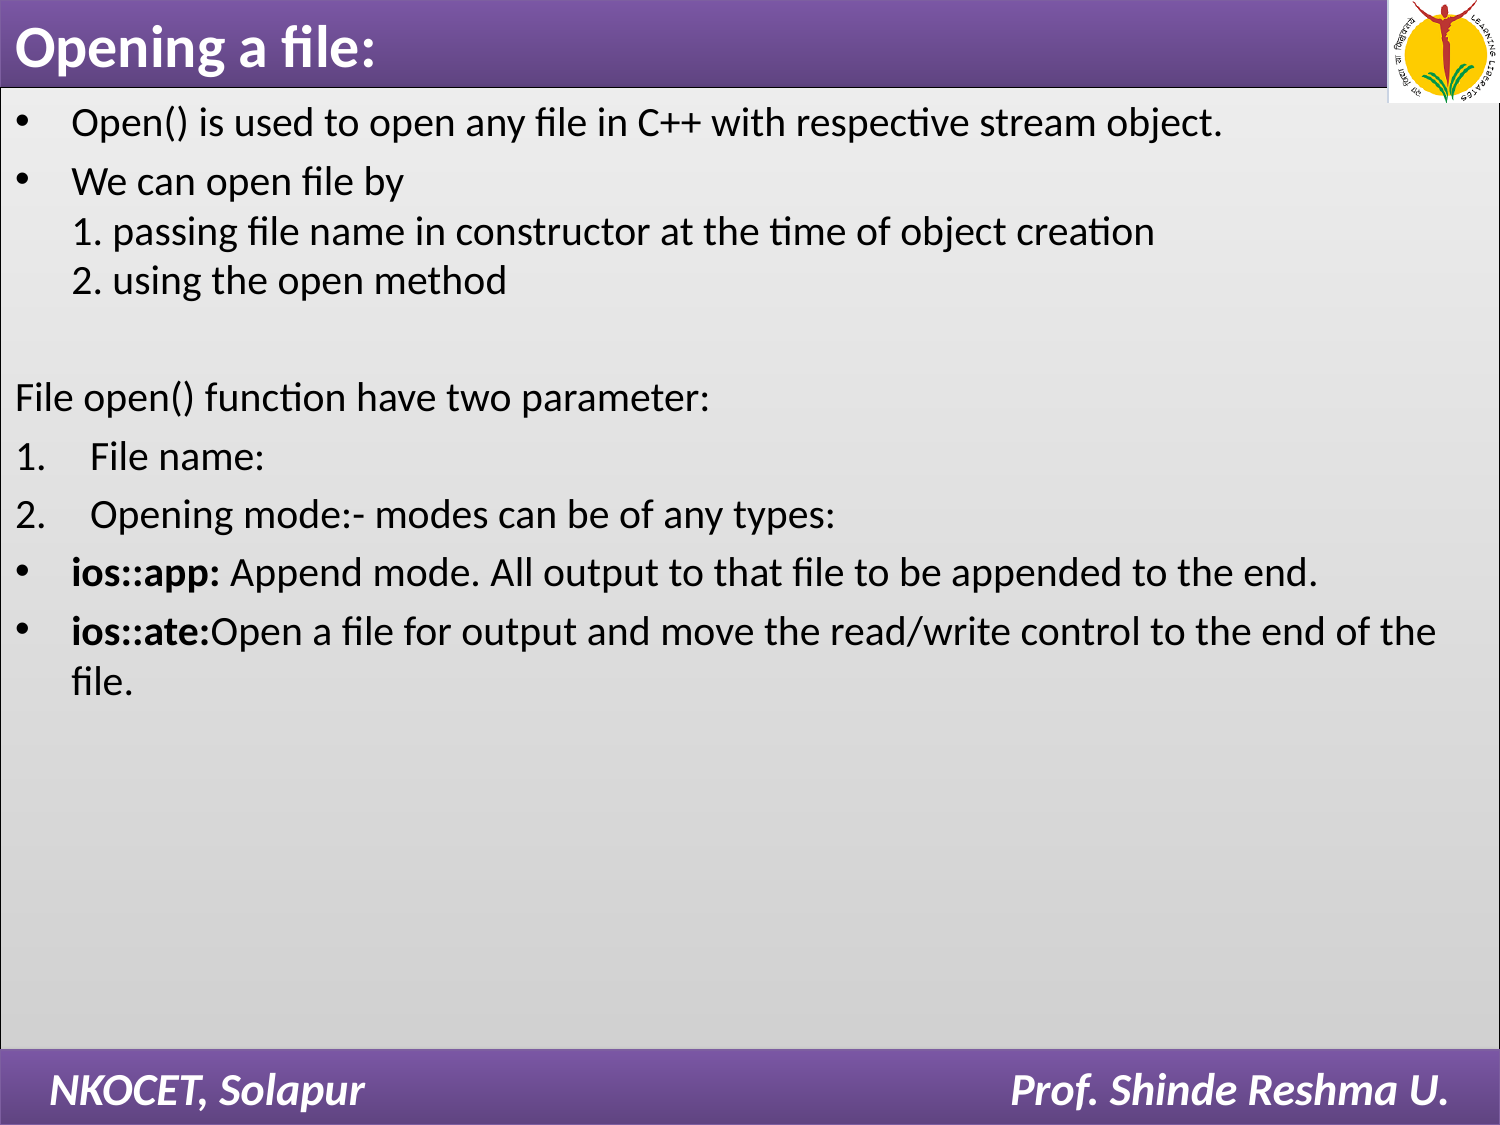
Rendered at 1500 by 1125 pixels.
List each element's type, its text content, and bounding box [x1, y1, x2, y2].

title Opening a file: [0, 0, 1385, 86]
list Open() is used to open any file in C++ with respective stream object. We can open file by 1. passing file name in constructor at the time of object creation 2. using the open method File open() function have two parameter: File name: Opening mode:- modes can be of any types: ios::app: Append mode. All output to that file to be appended to the end. ios::ate:Open a file for output and move the read/write control to the end of the file. [0, 87, 1500, 1049]
picture [1387, 0, 1500, 104]
text_box NKOCET, Solapur Prof. Shinde Reshma U. [0, 1049, 1500, 1125]
